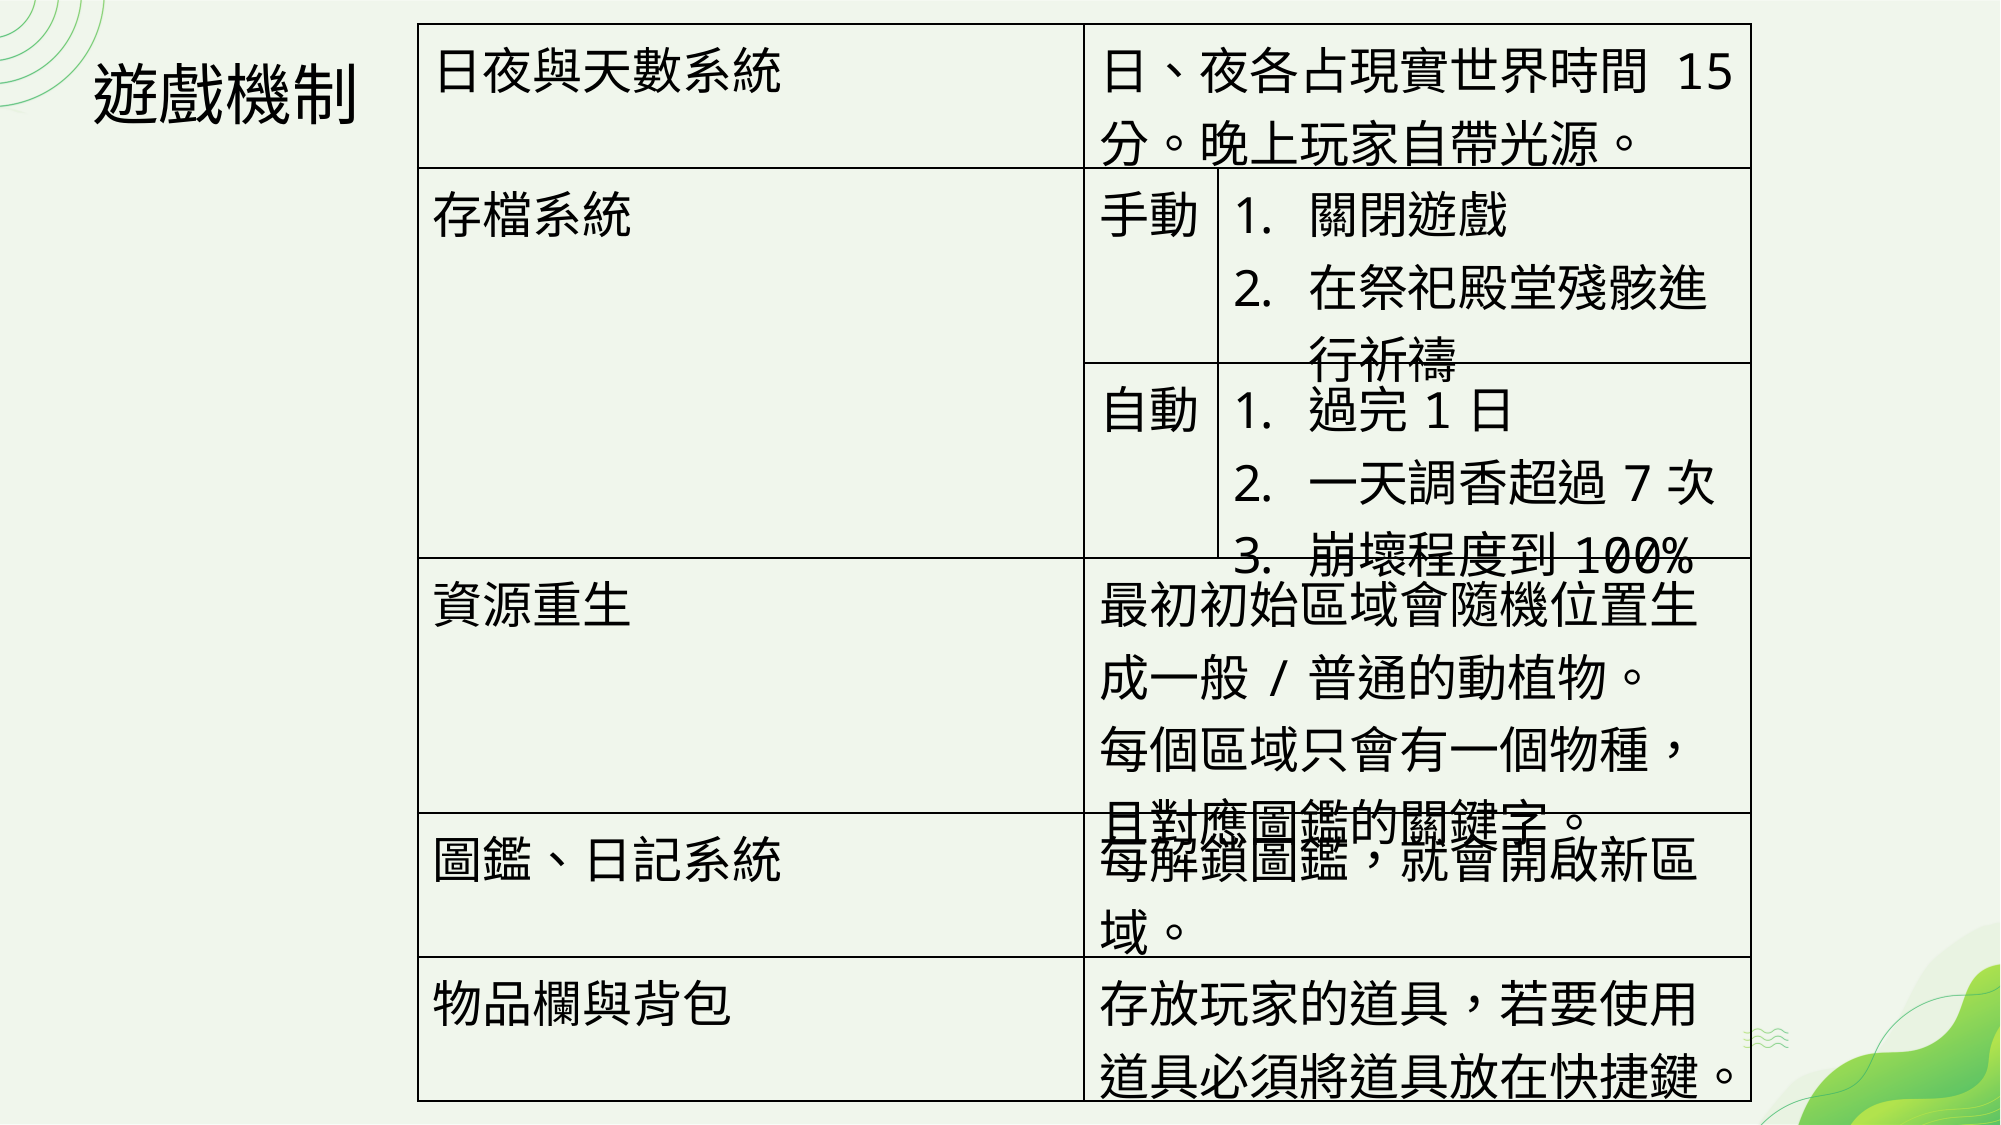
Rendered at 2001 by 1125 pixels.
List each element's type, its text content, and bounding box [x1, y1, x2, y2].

table_cell 資源重生 [419, 559, 1083, 812]
table_header 日、夜各占現實世界時間 15分。晚上玩家自帶光源。 [1085, 25, 1750, 167]
table_cell 圖鑑、日記系統 [419, 814, 1083, 956]
table_cell 手動 [1085, 169, 1217, 362]
table_header 日夜與天數系統 [419, 25, 1083, 167]
picture [0, 0, 2001, 1125]
table_cell 物品欄與背包 [419, 958, 1083, 1100]
table_cell 存檔系統 [419, 169, 1083, 557]
table_cell 最初初始區域會隨機位置生成一般/普通的動植物。 每個區域只會有一個物種，且對應圖鑑的關鍵字。 [1085, 559, 1750, 812]
table_cell 關閉遊戲 在祭祀殿堂殘骸進行祈禱 [1219, 169, 1750, 362]
table_cell 自動 [1085, 364, 1217, 557]
table_cell 每解鎖圖鑑，就會開啟新區域。 [1085, 814, 1750, 956]
text_box 遊戲機制 [77, 45, 417, 140]
table_cell 過完1日 一天調香超過7次 崩壞程度到100% [1219, 364, 1750, 557]
table_cell 存放玩家的道具，若要使用道具必須將道具放在快捷鍵。 [1085, 958, 1750, 1100]
